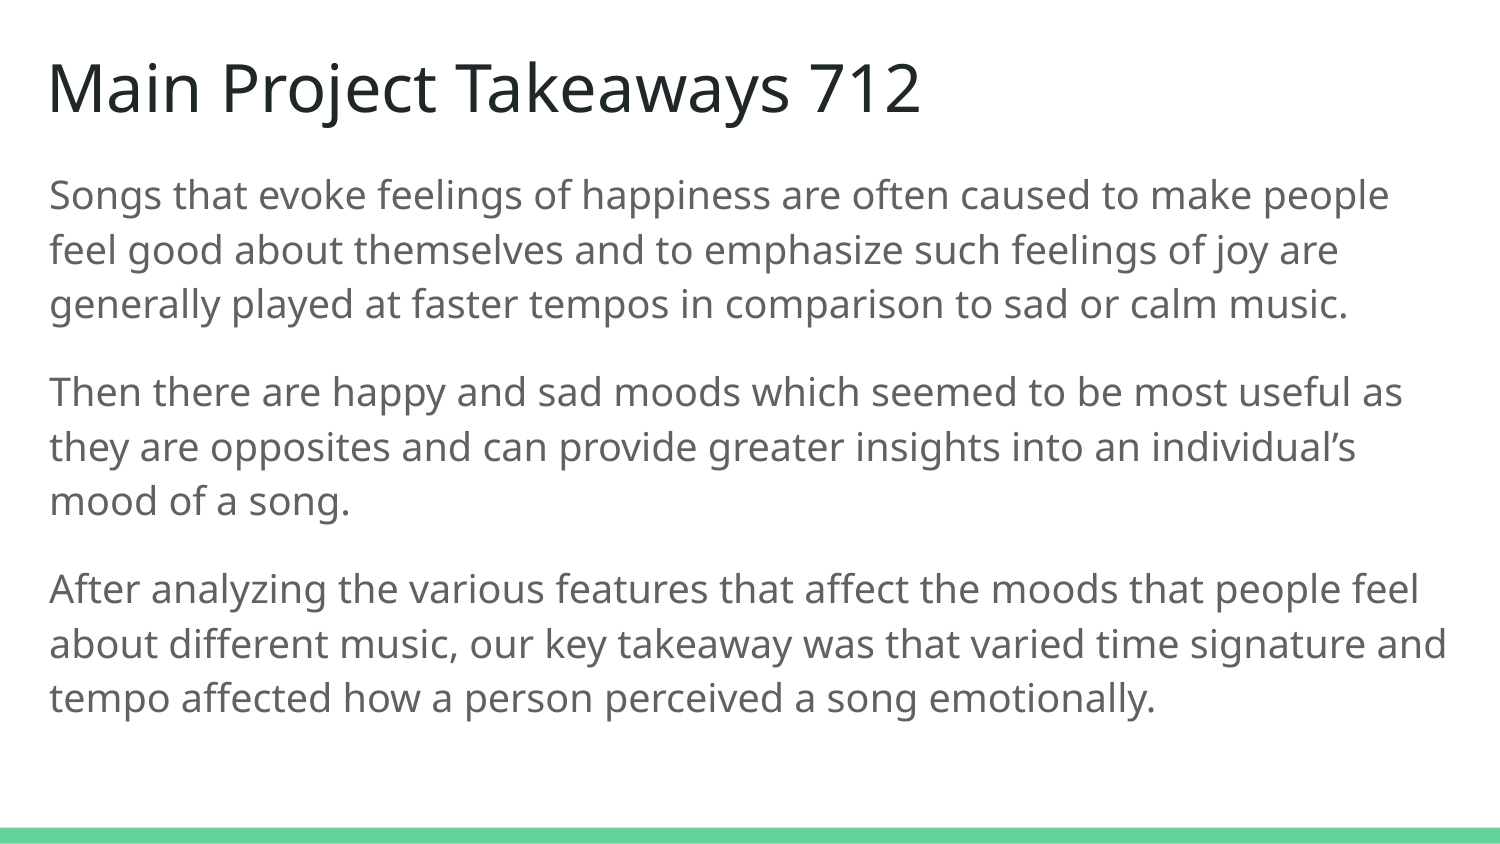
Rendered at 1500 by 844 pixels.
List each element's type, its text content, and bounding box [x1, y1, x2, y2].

title Main Project Takeaways 712 [31, 30, 1430, 125]
list Songs that evoke feelings of happiness are often caused to make people feel good about themselves and to emphasize such feelings of joy are generally played at faster tempos in comparison to sad or calm music. Then there are happy and sad moods which seemed to be most useful as they are opposites and can provide greater insights into an individual’s mood of a song. After analyzing the various features that affect the moods that people feel about different music, our key takeaway was that varied time signature and tempo affected how a person perceived a song emotionally. [34, 147, 1466, 812]
